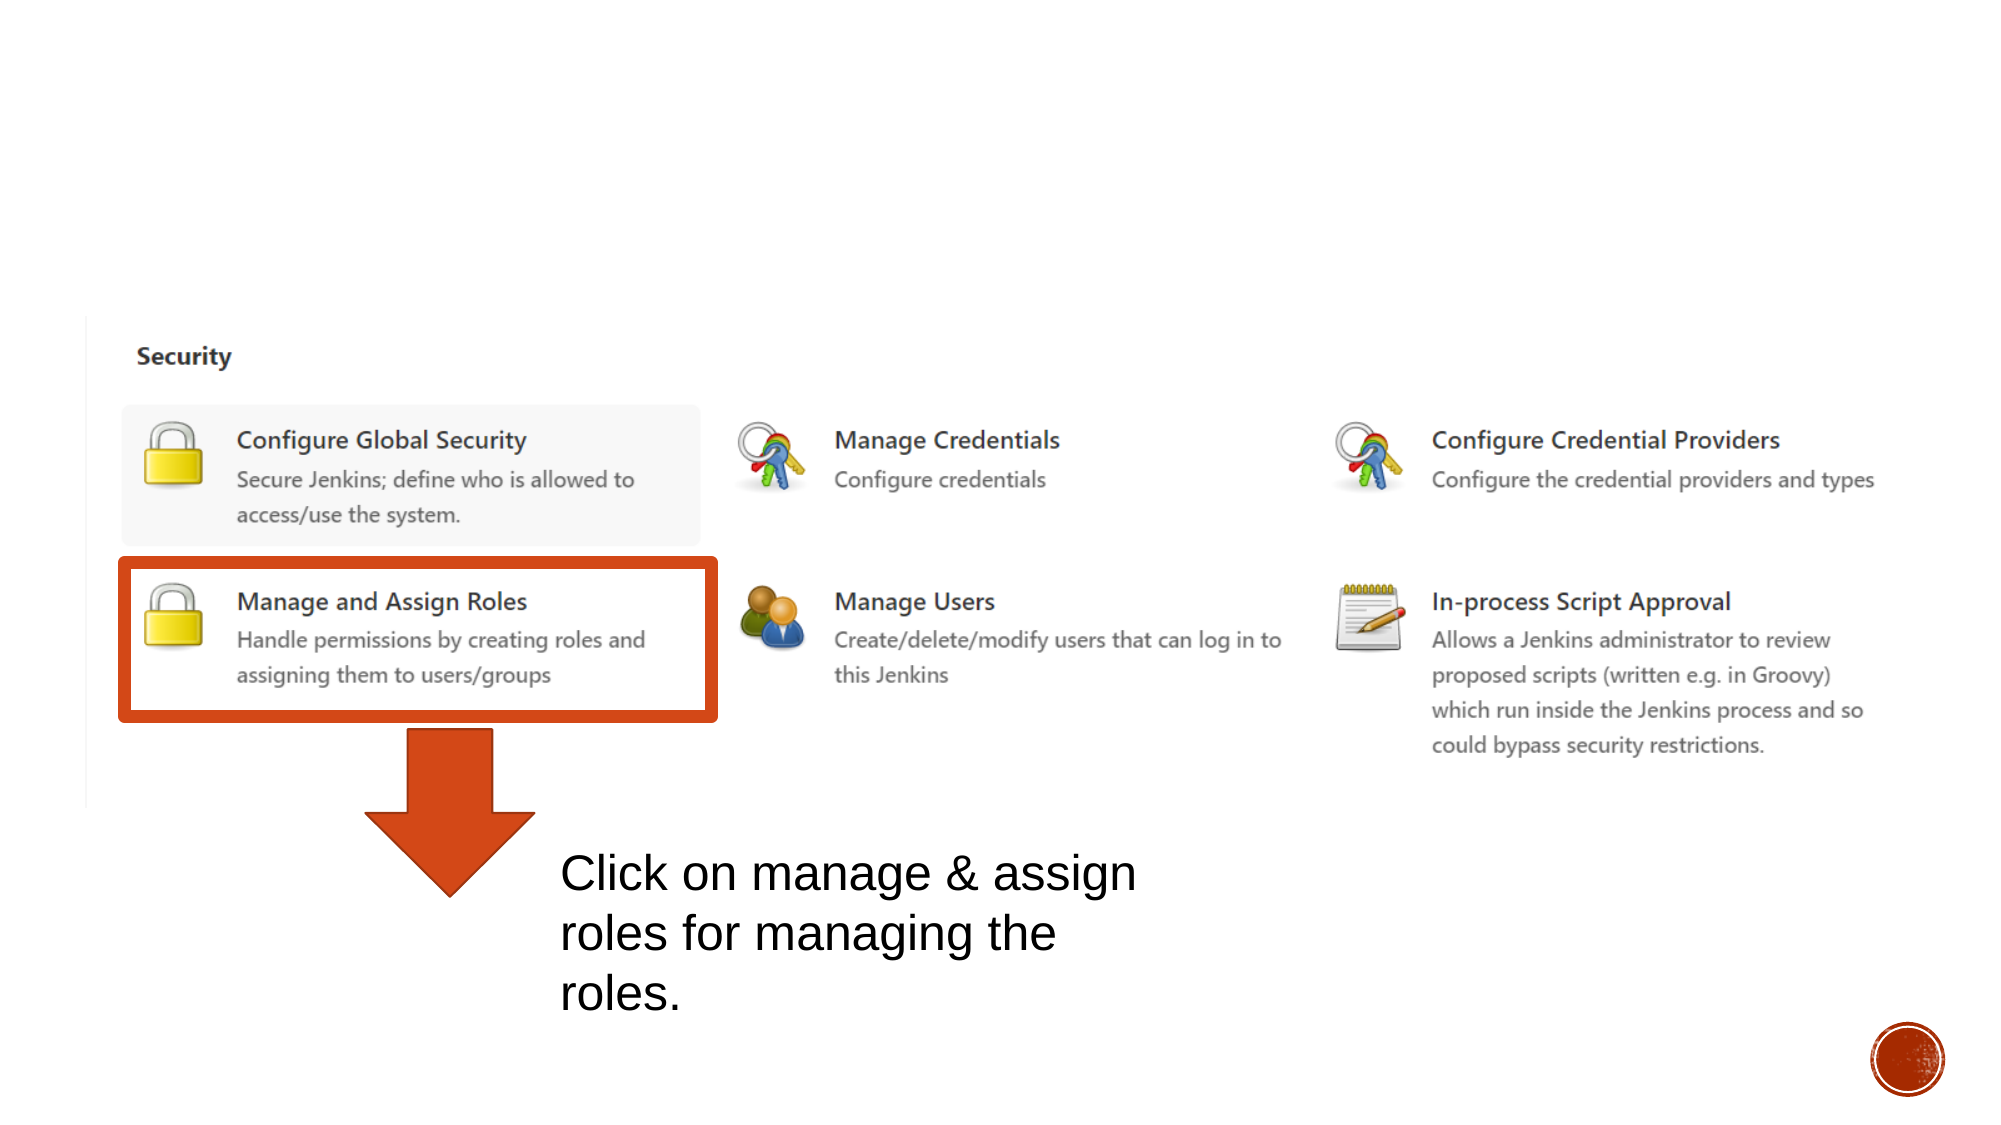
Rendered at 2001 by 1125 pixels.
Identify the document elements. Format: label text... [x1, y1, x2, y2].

picture [78, 317, 1922, 808]
text_box Click on manage & assign roles for managing the roles. [545, 833, 1175, 1029]
text_box [364, 809, 536, 898]
